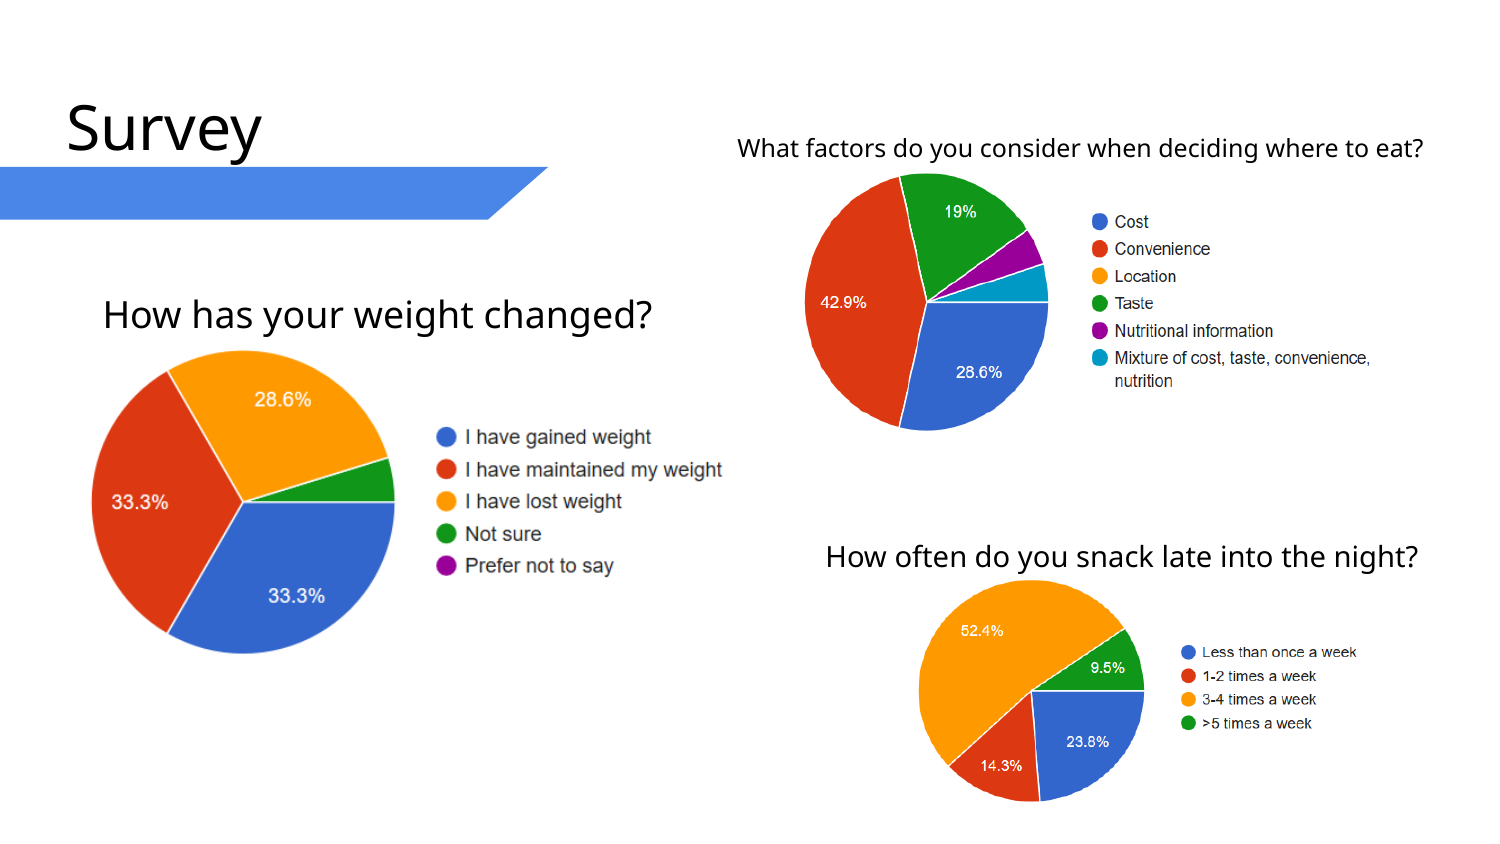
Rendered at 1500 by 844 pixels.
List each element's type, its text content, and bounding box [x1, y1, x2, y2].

text_box [0, 166, 549, 220]
text_box How often do you snack late into the night? [810, 523, 1457, 588]
picture [424, 419, 723, 584]
title Survey [51, 72, 1449, 167]
picture [1071, 199, 1377, 398]
text_box How has your weight changed? [87, 276, 676, 344]
picture [797, 164, 1054, 434]
picture [1163, 632, 1375, 737]
picture [914, 577, 1147, 806]
picture [87, 337, 398, 666]
text_box What factors do you consider when deciding where to eat? [722, 117, 1491, 184]
